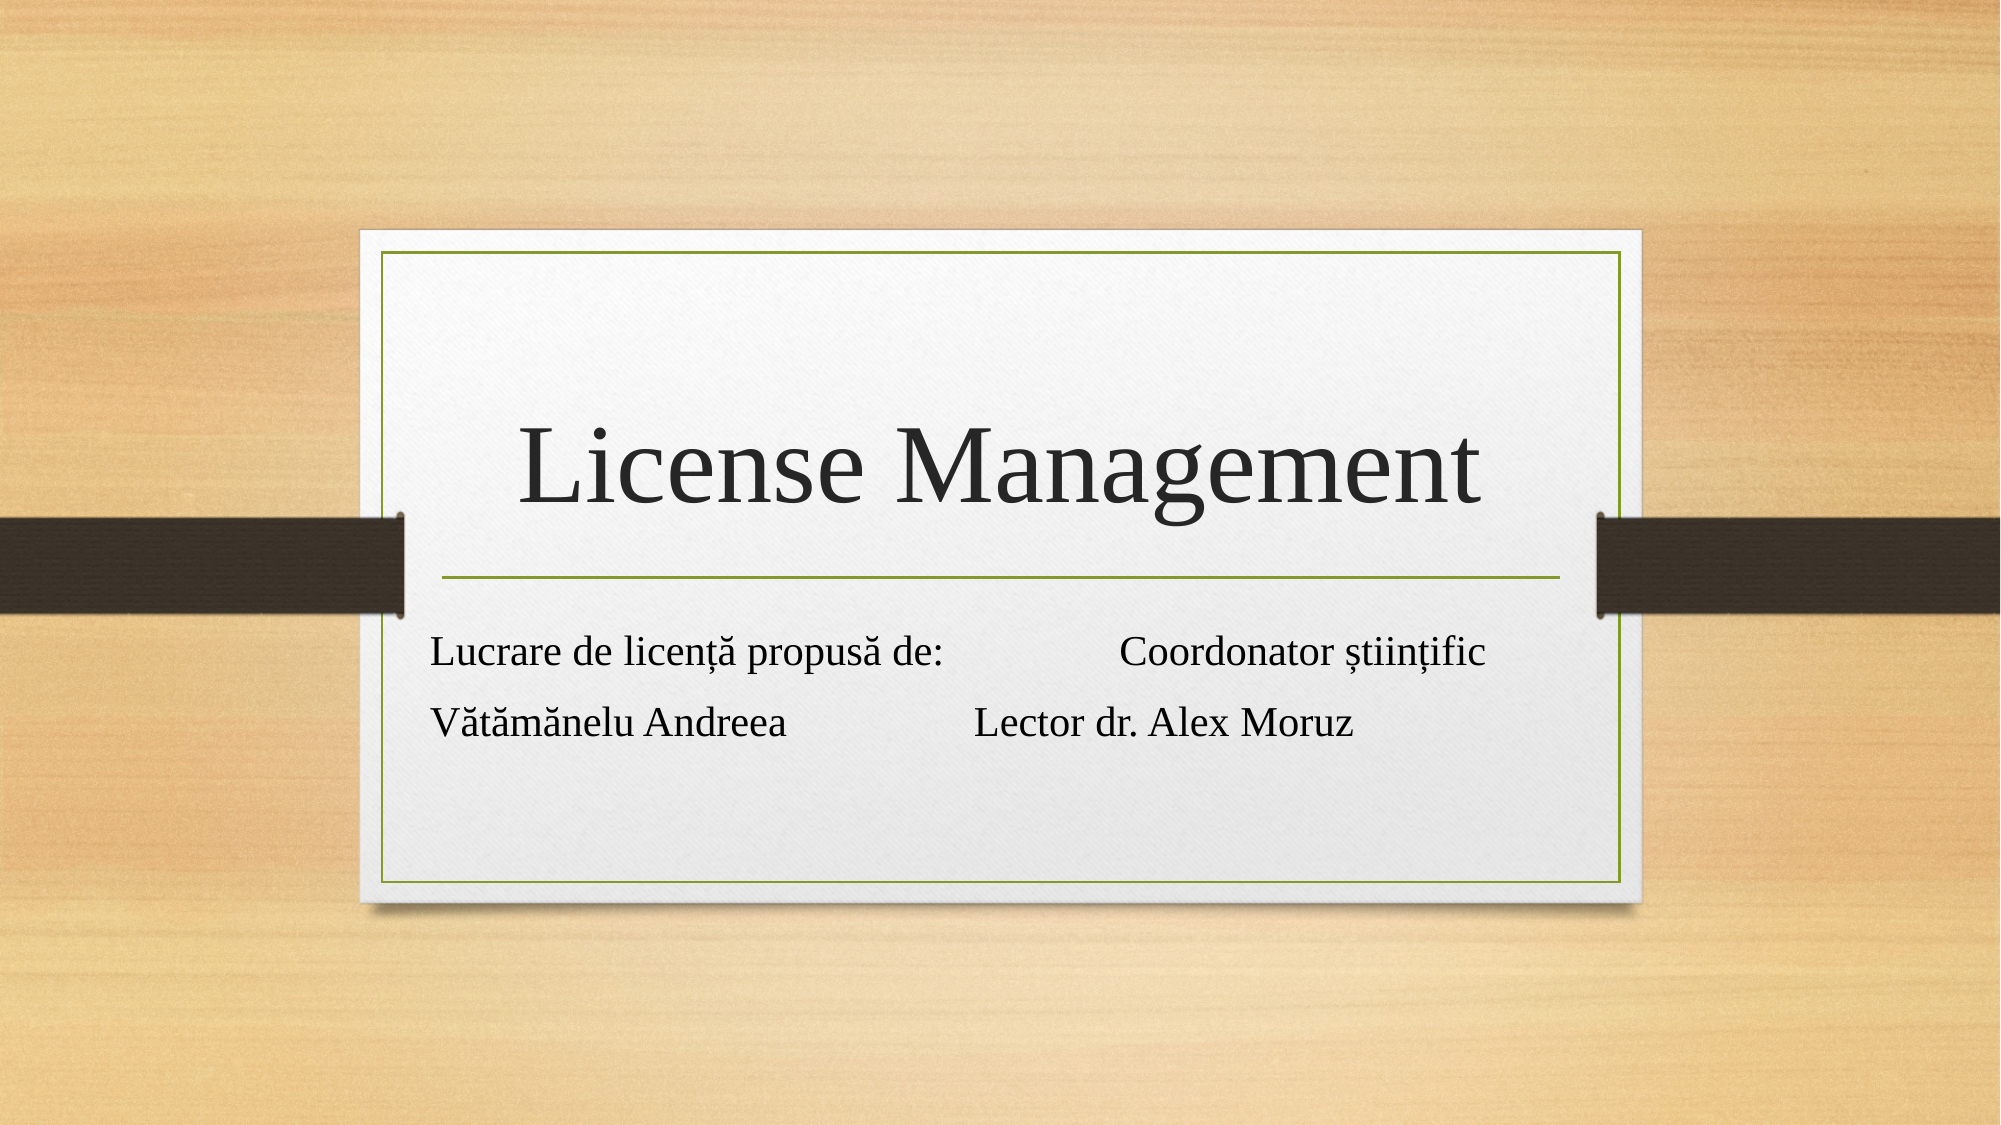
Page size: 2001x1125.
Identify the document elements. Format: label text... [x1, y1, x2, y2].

title License Management [249, 140, 1750, 533]
picture [0, 0, 2001, 1125]
subtitle Lucrare de licență propusă de: Coordonator științific Vătămănelu Andreea Lector dr. Alex Moruz [415, 615, 1632, 845]
